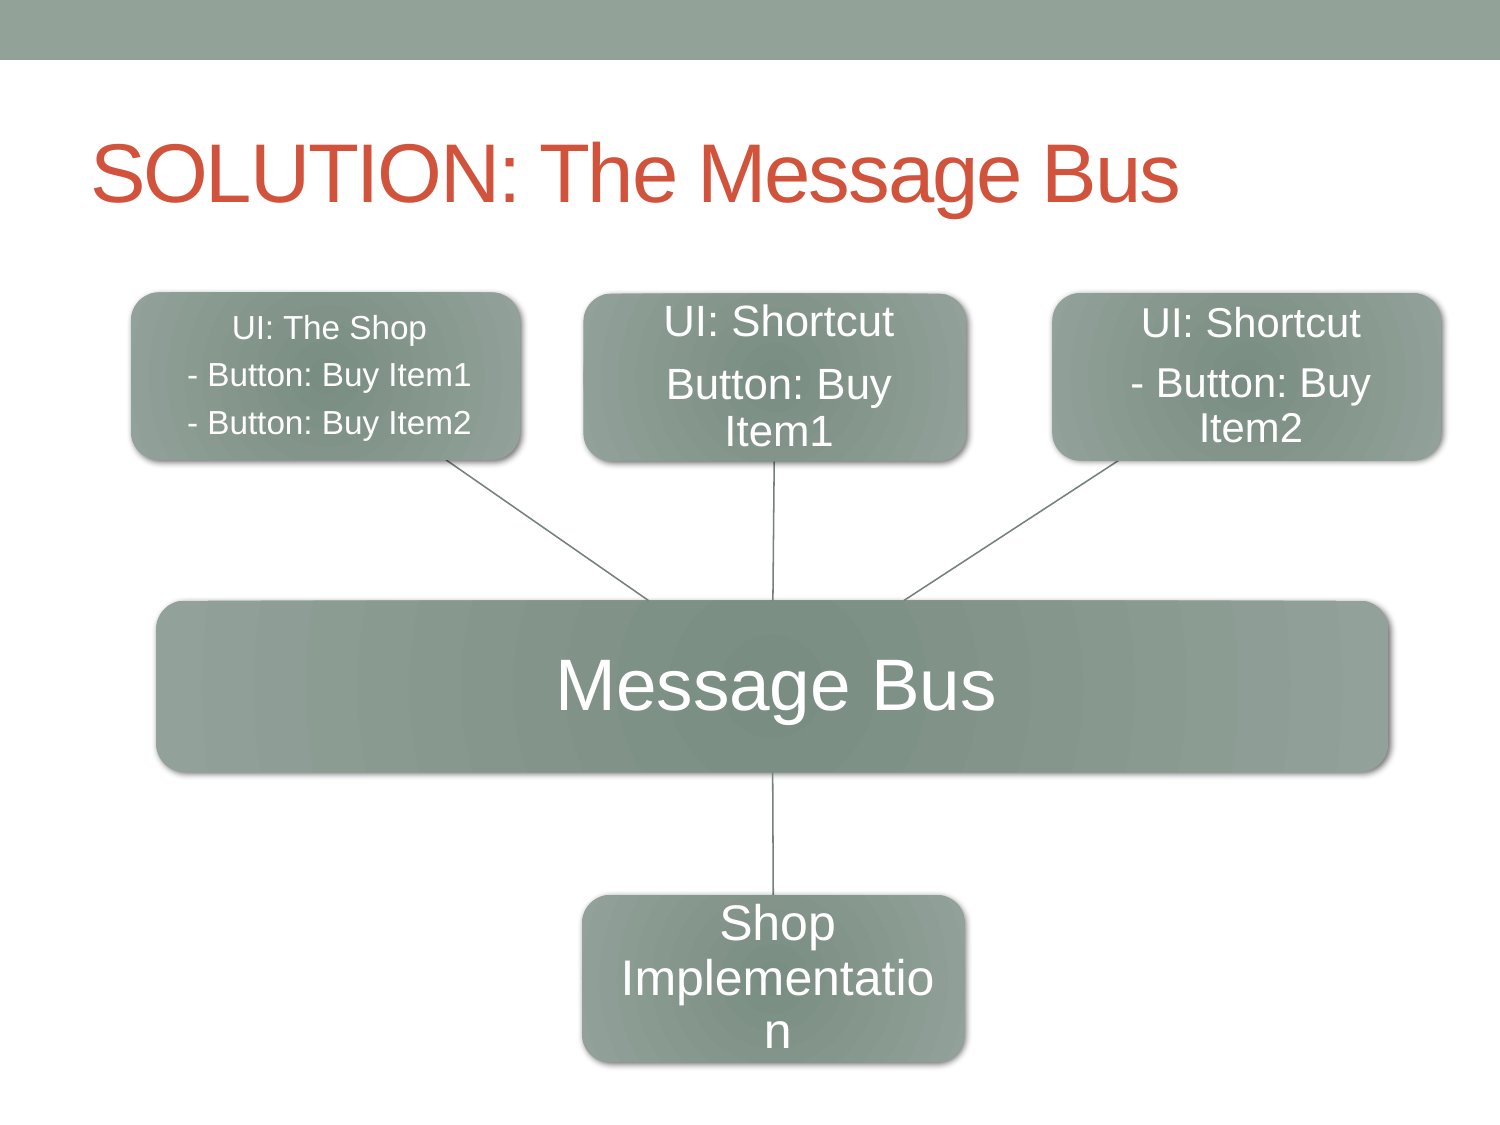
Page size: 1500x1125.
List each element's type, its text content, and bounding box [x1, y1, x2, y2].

title SOLUTION: The Message Bus [75, 87, 1425, 250]
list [74, 262, 1470, 1096]
